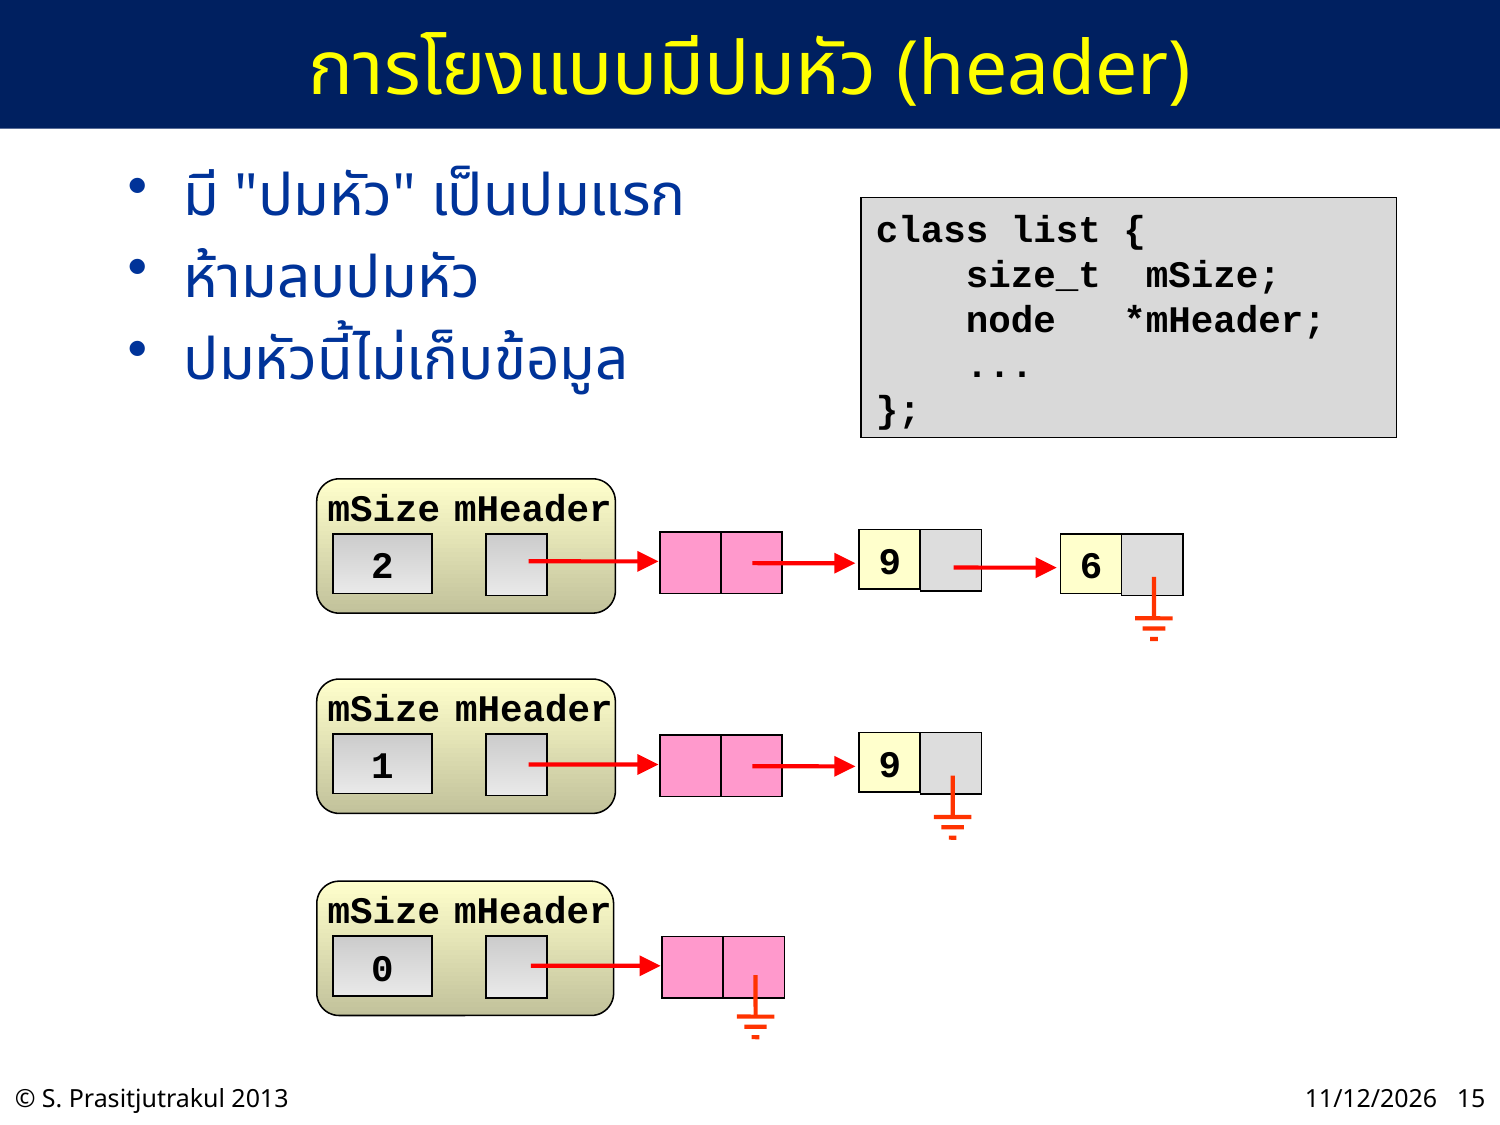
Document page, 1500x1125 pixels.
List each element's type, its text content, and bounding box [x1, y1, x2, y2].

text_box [307, 476, 1184, 640]
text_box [307, 878, 785, 1038]
text_box class list { size_t mSize; node *mHeader; ... }; [861, 197, 1397, 438]
title การโยงแบบมีปมหัว (header) [112, 1, 1388, 128]
list มี "ปมหัว" เป็นปมแรก ห้ามลบปมหัว ปมหัวนี้ไม่เก็บข้อมูล [112, 149, 1388, 988]
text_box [307, 676, 982, 838]
